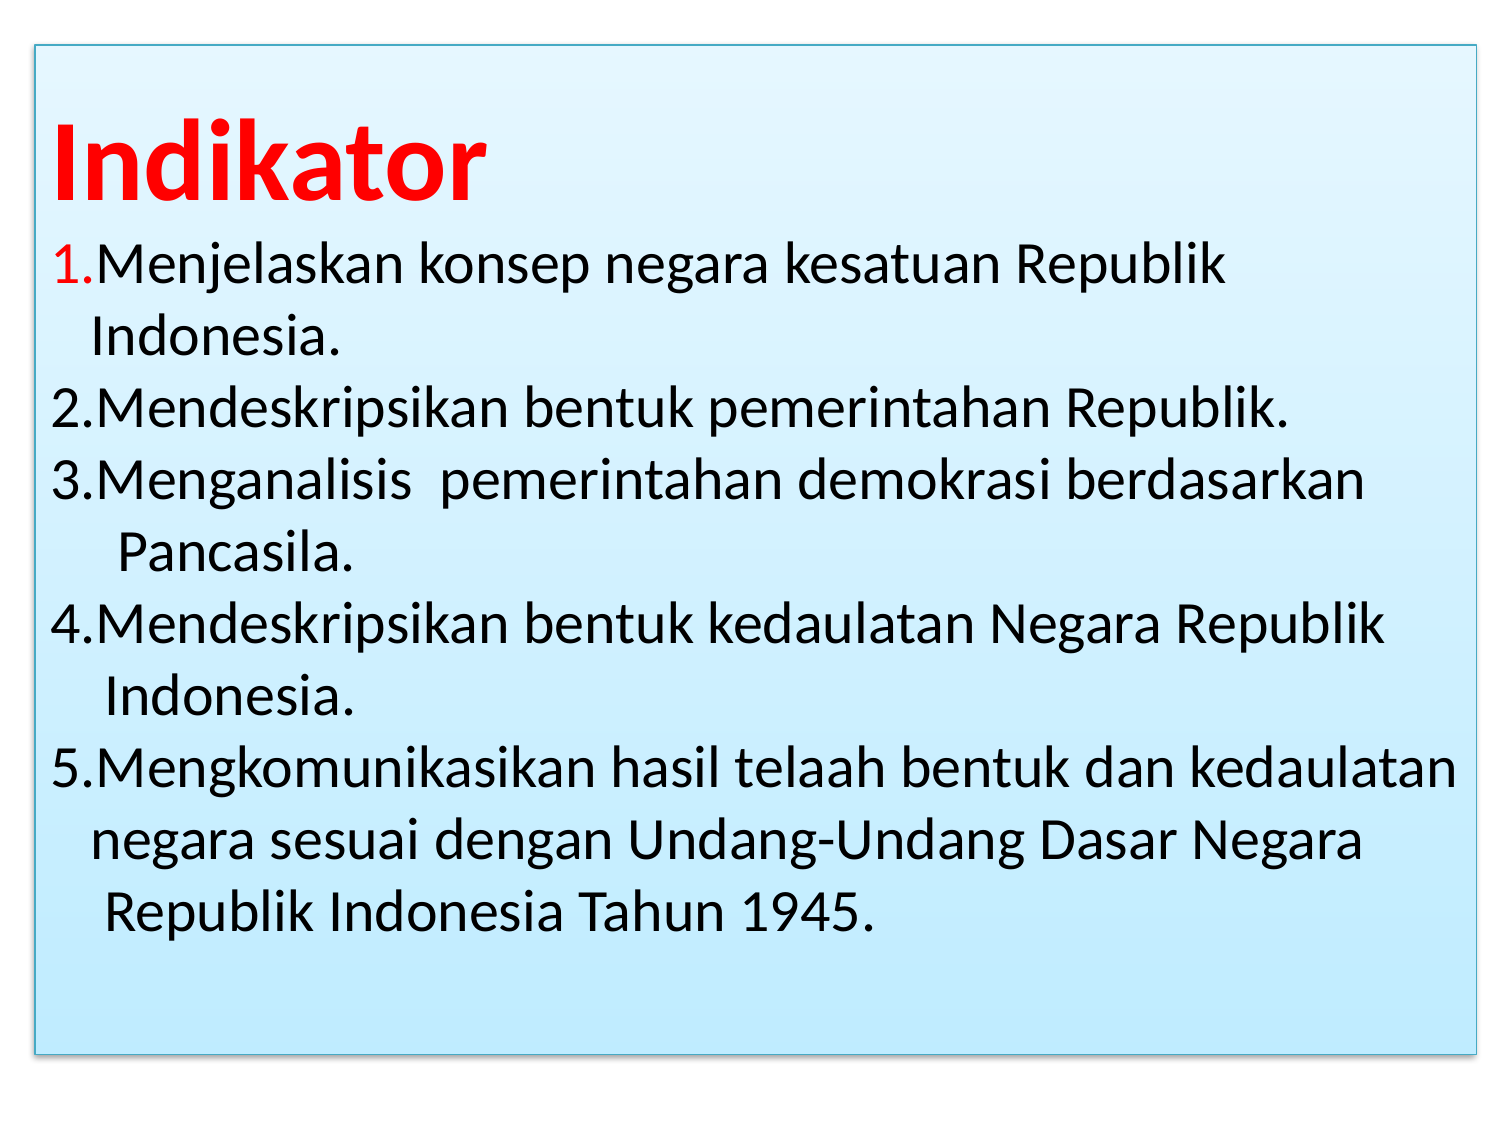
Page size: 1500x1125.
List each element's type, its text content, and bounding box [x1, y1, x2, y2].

title Indikator 1.Menjelaskan konsep negara kesatuan Republik Indonesia. 2.Mendeskripsikan bentuk pemerintahan Republik. 3.Menganalisis pemerintahan demokrasi berdasarkan Pancasila. 4.Mendeskripsikan bentuk kedaulatan Negara Republik Indonesia. 5.Mengkomunikasikan hasil telaah bentuk dan kedaulatan negara sesuai dengan Undang-Undang Dasar Negara Republik Indonesia Tahun 1945. [34, 44, 1477, 1055]
